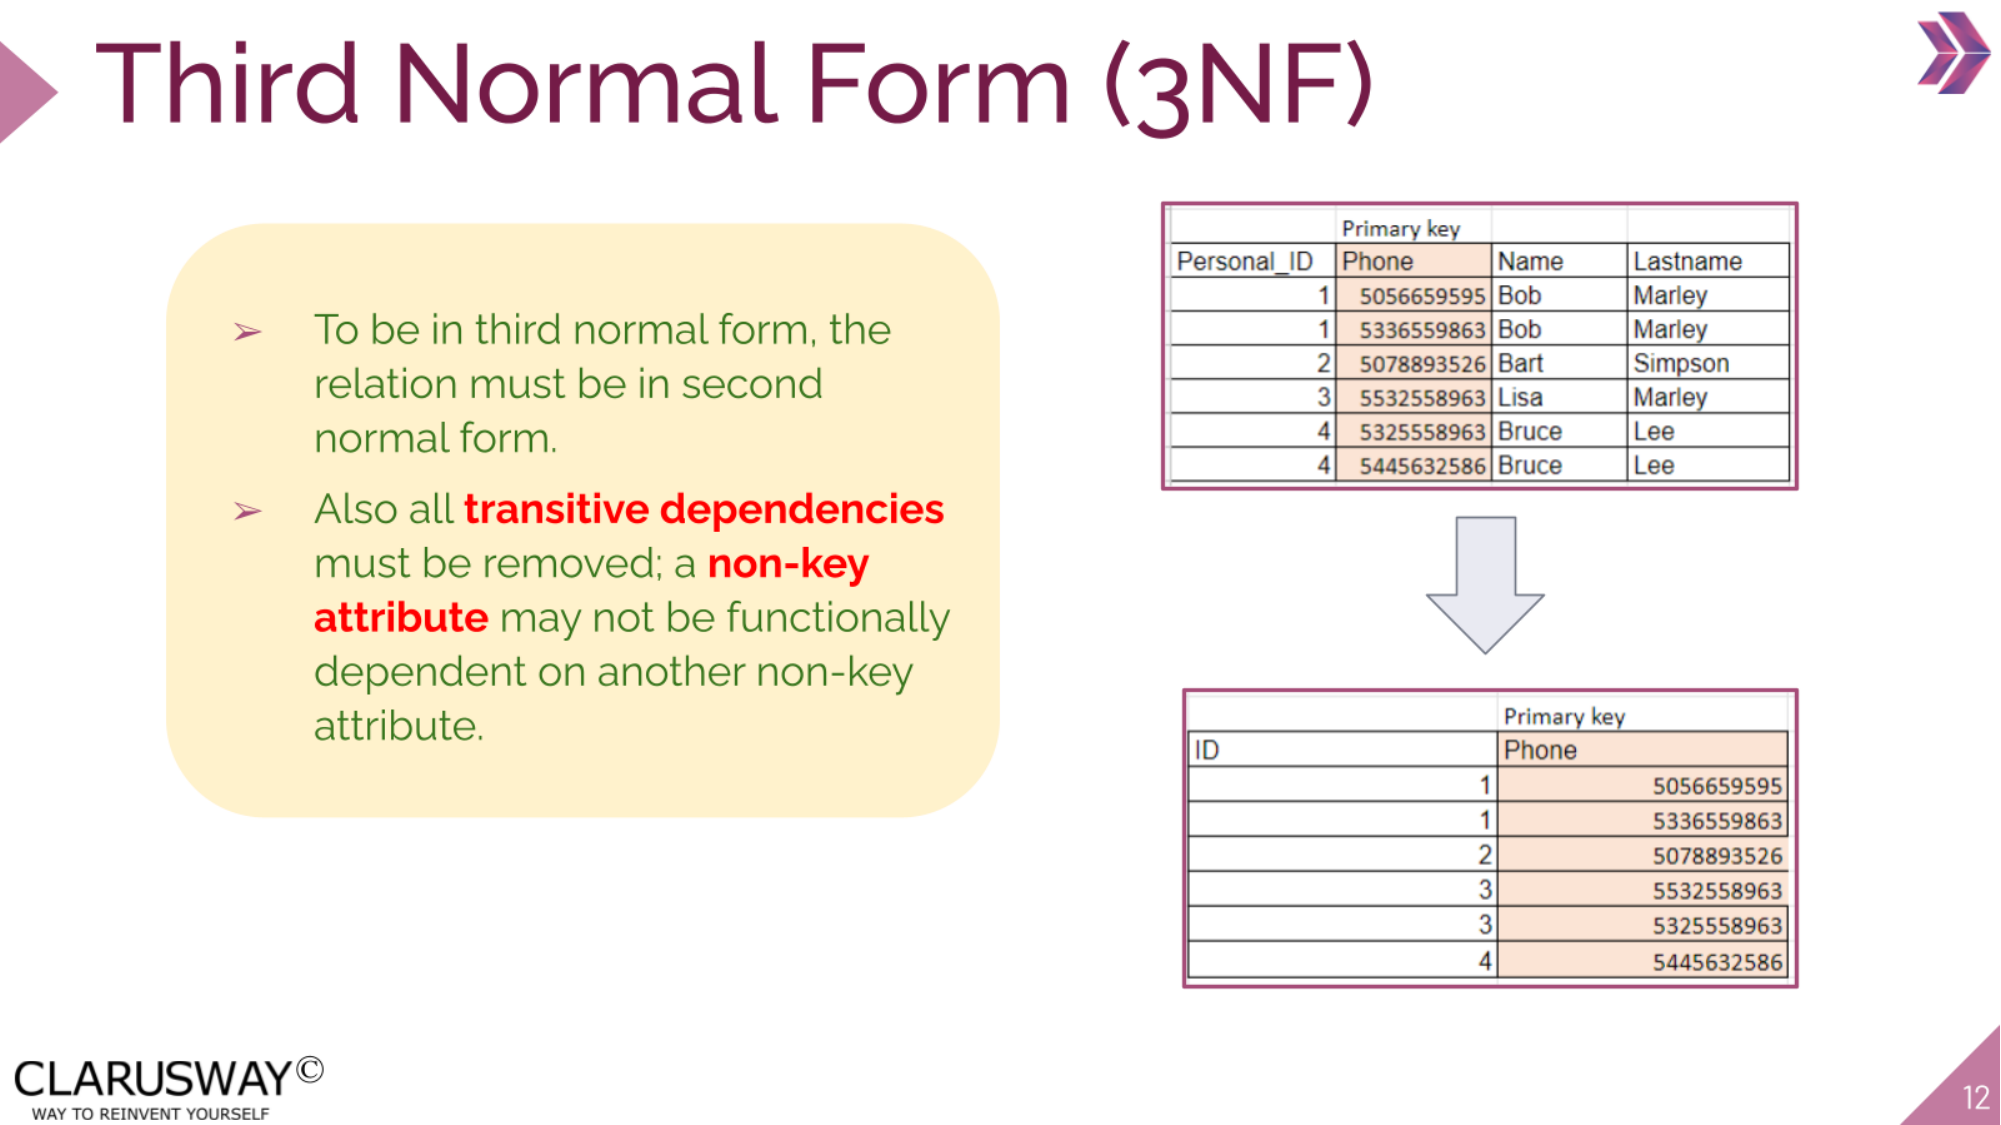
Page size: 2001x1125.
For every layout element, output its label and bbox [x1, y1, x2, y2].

list [0, 0, 2000, 1125]
